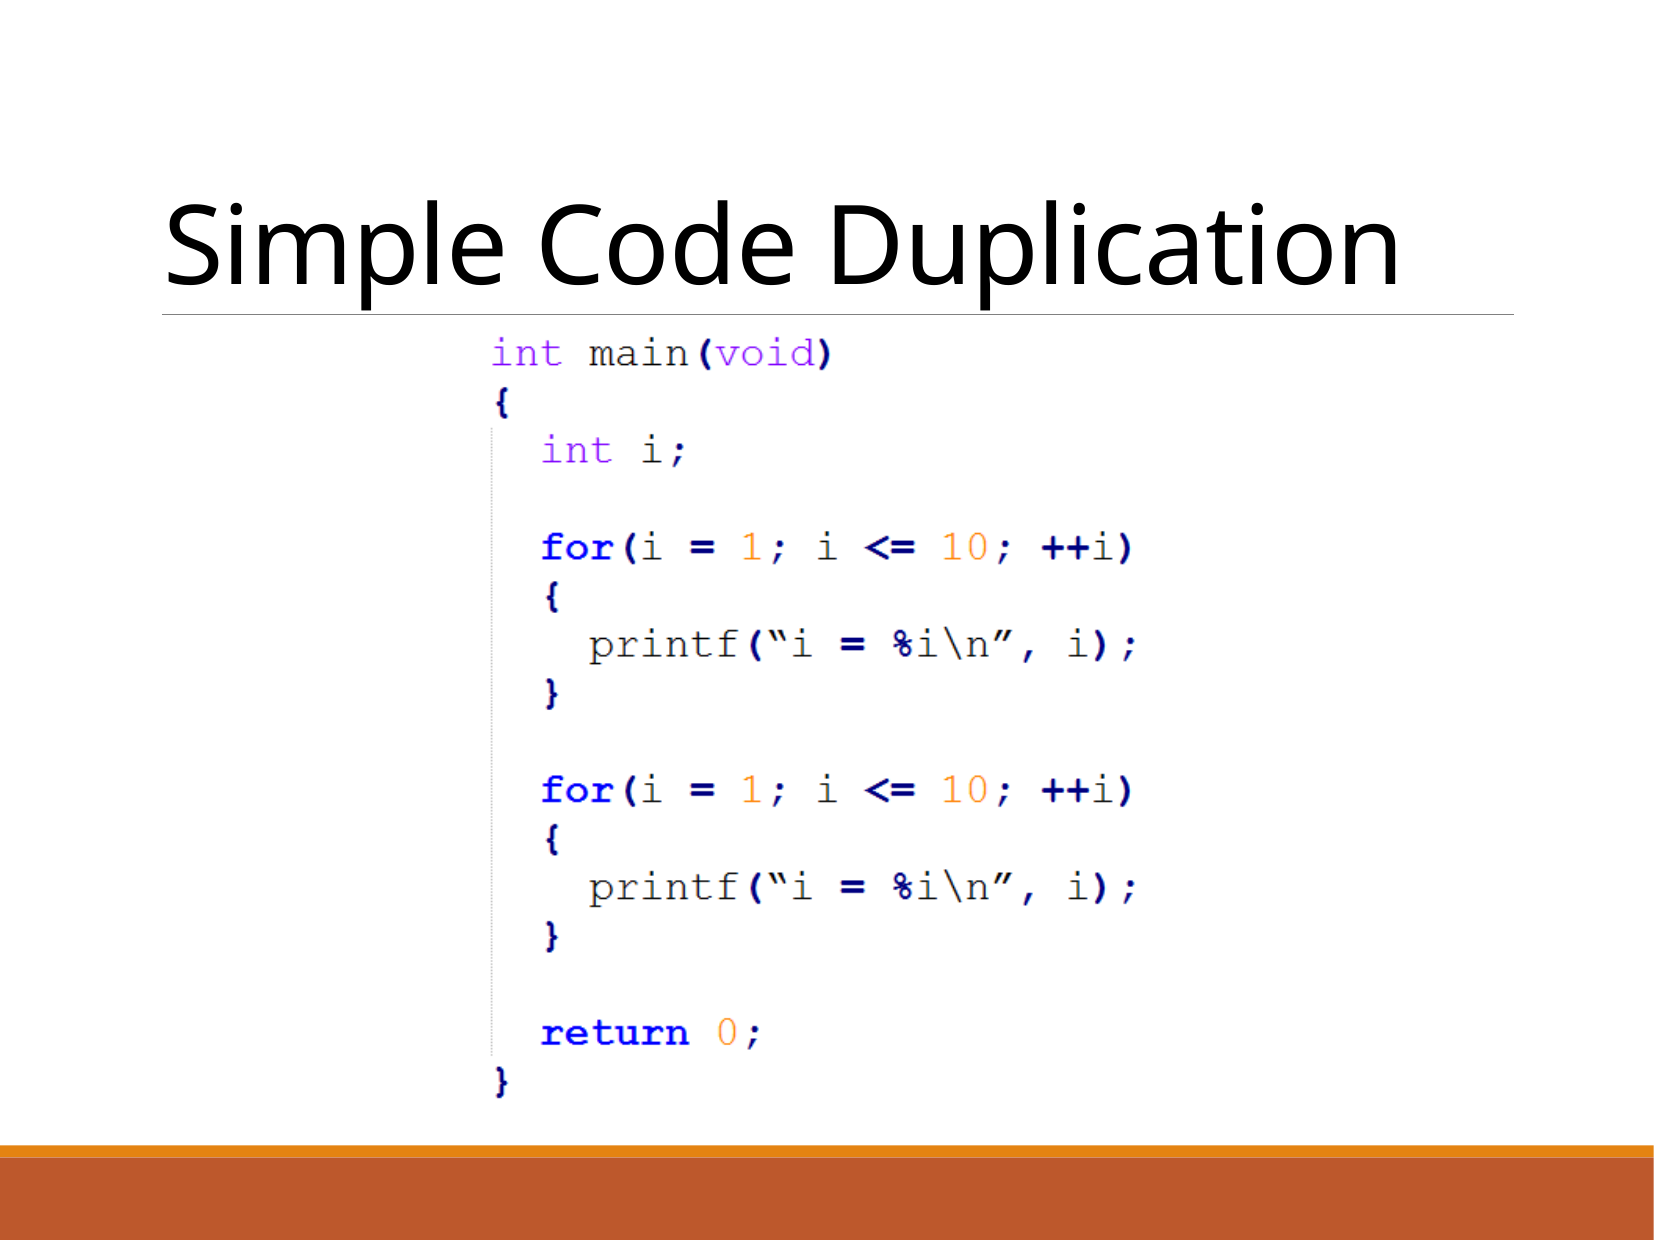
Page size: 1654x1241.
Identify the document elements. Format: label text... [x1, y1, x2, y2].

picture [487, 328, 1144, 1103]
title Simple Code Duplication [148, 51, 1513, 315]
